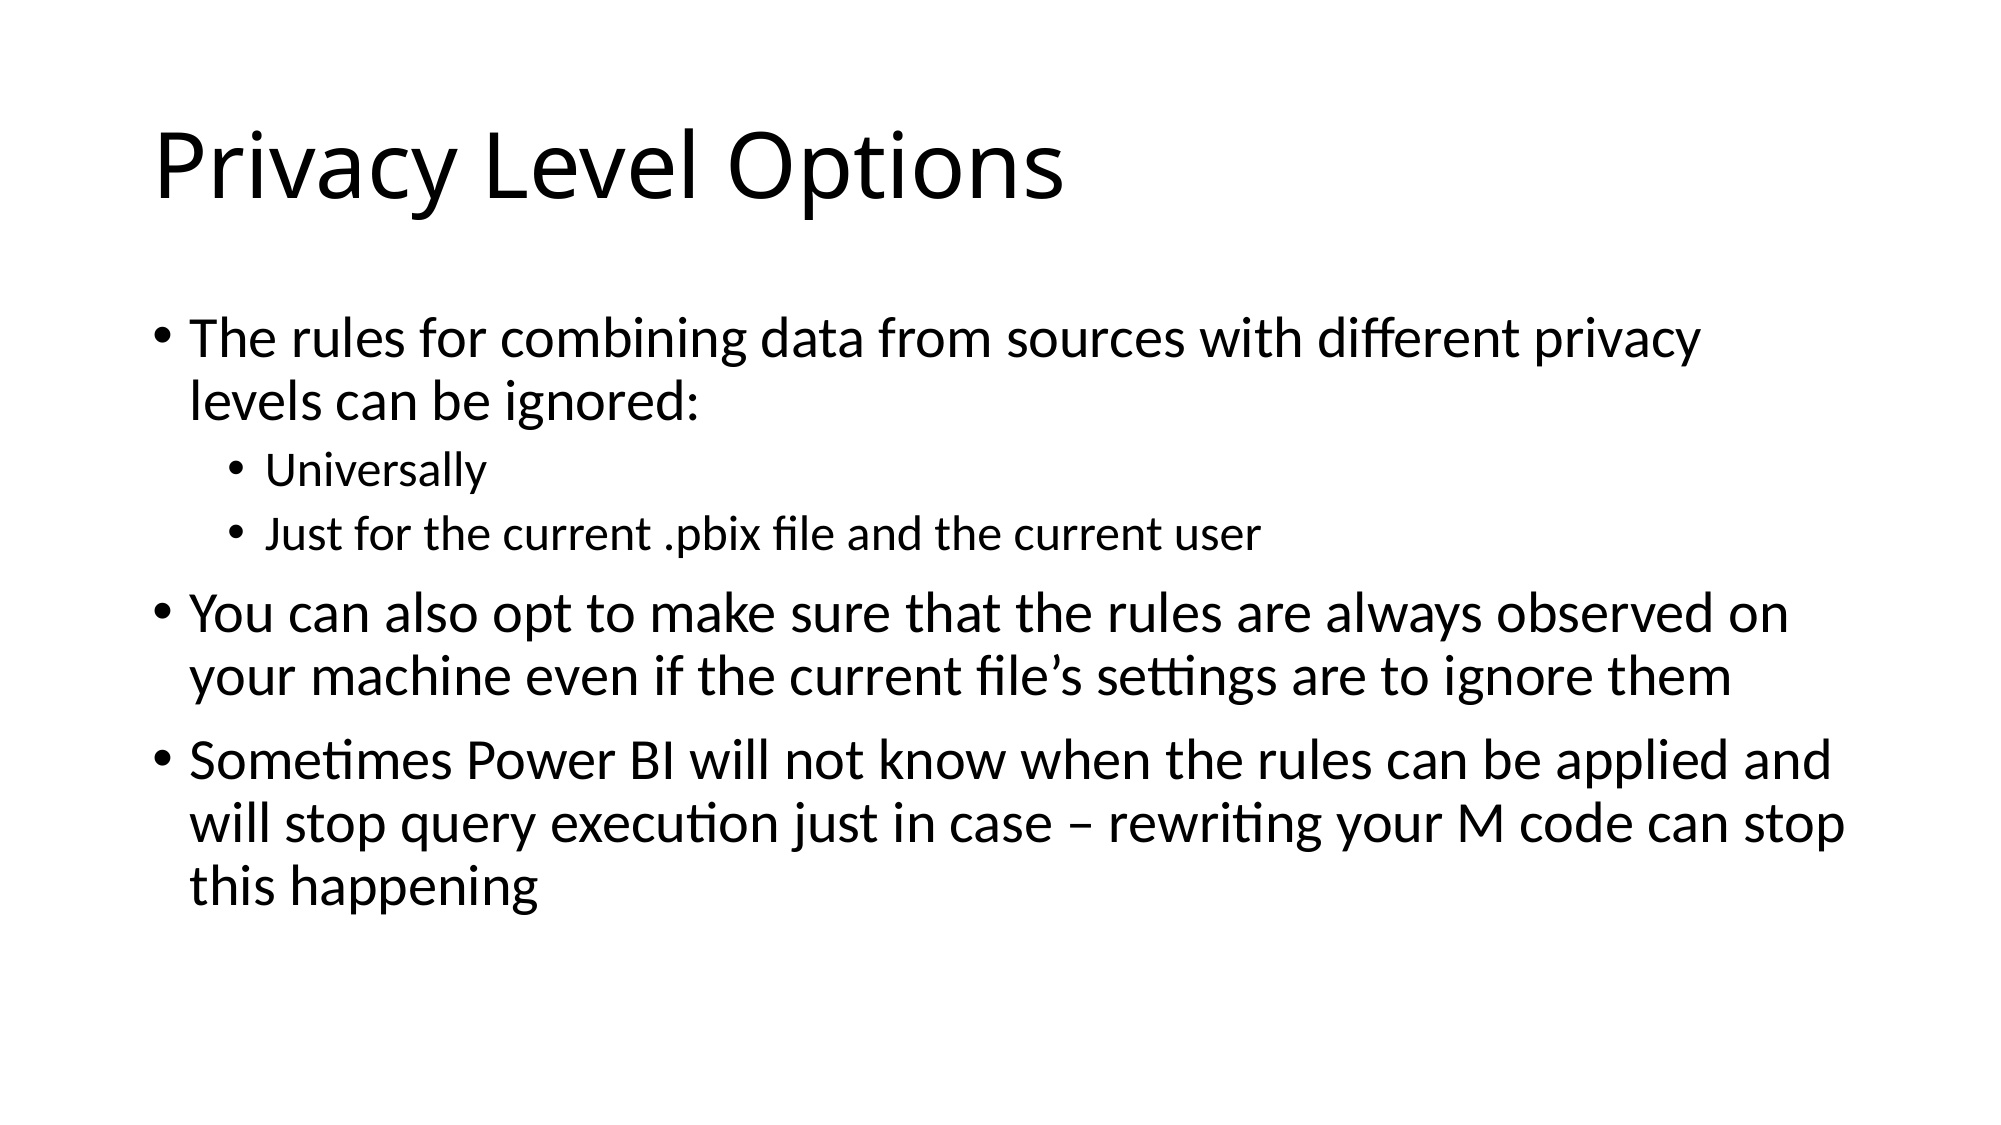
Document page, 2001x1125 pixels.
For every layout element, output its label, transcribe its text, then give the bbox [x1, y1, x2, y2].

title Privacy Level Options [137, 59, 1863, 278]
list The rules for combining data from sources with different privacy levels can be ignored: Universally Just for the current .pbix file and the current user You can also opt to make sure that the rules are always observed on your machine even if the current file’s settings are to ignore them Sometimes Power BI will not know when the rules can be applied and will stop query execution just in case – rewriting your M code can stop this happening [137, 299, 1863, 1014]
